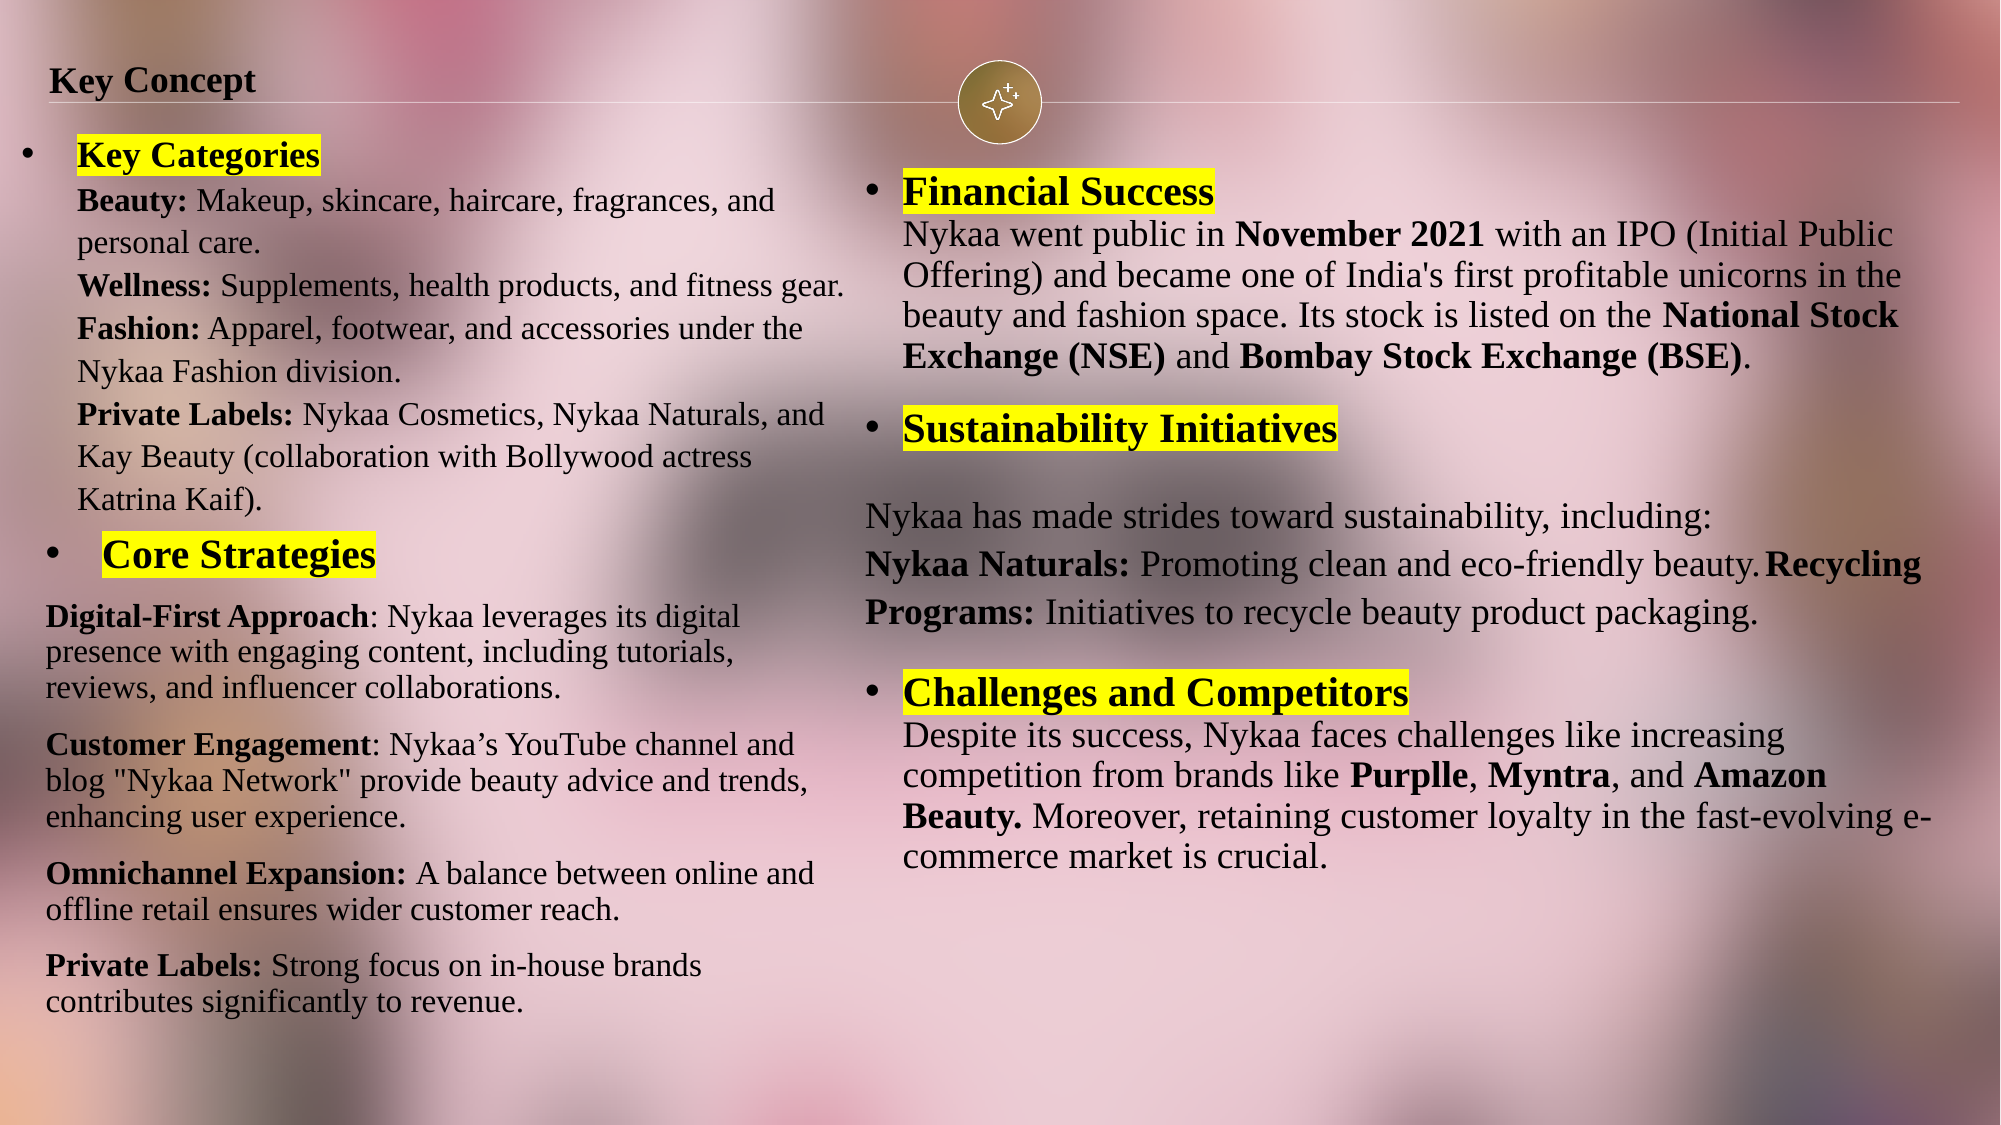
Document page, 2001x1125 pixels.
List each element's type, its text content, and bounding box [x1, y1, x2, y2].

list Financial Success Nykaa went public in November 2021 with an IPO (Initial Public Offering) and became one of India's first profitable unicorns in the beauty and fashion space. Its stock is listed on the National Stock Exchange (NSE) and Bombay Stock Exchange (BSE). Sustainability Initiatives Nykaa has made strides toward sustainability, including: Nykaa Naturals: Promoting clean and eco-friendly beauty. Recycling Programs: Initiatives to recycle beauty product packaging. Challenges and Competitors Despite its success, Nykaa faces challenges like increasing competition from brands like Purplle, Myntra, and Amazon Beauty. Moreover, retaining customer loyalty in the fast-evolving e-commerce market is crucial. [850, 161, 1970, 1083]
title Key Categories Beauty: Makeup, skincare, haircare, fragrances, and personal care. Wellness: Supplements, health products, and fitness gear. Fashion: Apparel, footwear, and accessories under the Nykaa Fashion division. Private Labels: Nykaa Cosmetics, Nykaa Naturals, and Kay Beauty (collaboration with Bollywood actress Katrina Kaif). [0, 102, 868, 525]
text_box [48, 60, 1960, 145]
list Core Strategies Digital-First Approach: Nykaa leverages its digital presence with engaging content, including tutorials, reviews, and influencer collaborations. Customer Engagement: Nykaa’s YouTube channel and blog "Nykaa Network" provide beauty advice and trends, enhancing user experience. Omnichannel Expansion: A balance between online and offline retail ensures wider customer reach. Private Labels: Strong focus on in-house brands contributes significantly to revenue. [30, 525, 851, 1101]
picture [0, 0, 2001, 1125]
